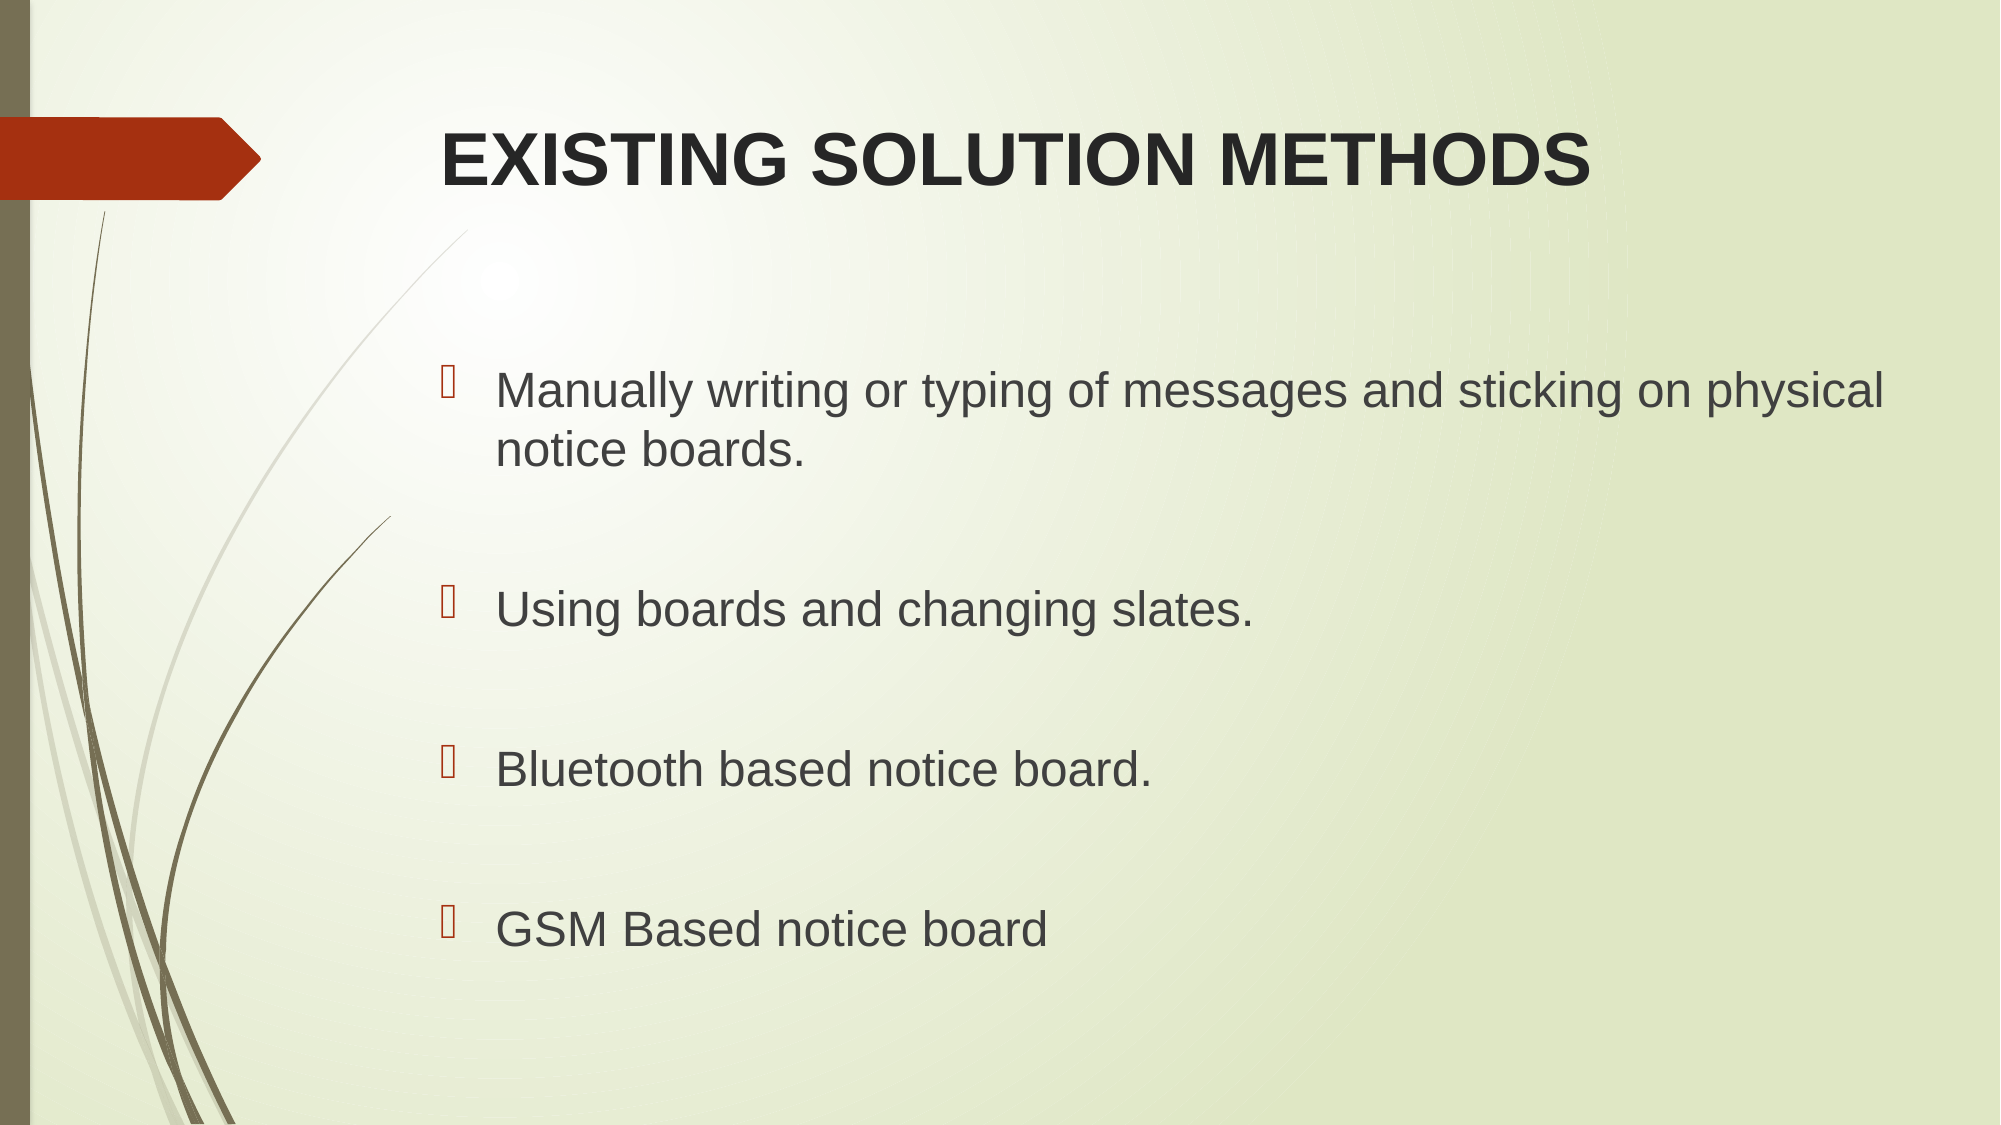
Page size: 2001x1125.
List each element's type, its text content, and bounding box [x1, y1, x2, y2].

title EXISTING SOLUTION METHODS [425, 102, 1888, 313]
list Manually writing or typing of messages and sticking on physical notice boards. Using boards and changing slates. Bluetooth based notice board. GSM Based notice board [424, 350, 1980, 970]
